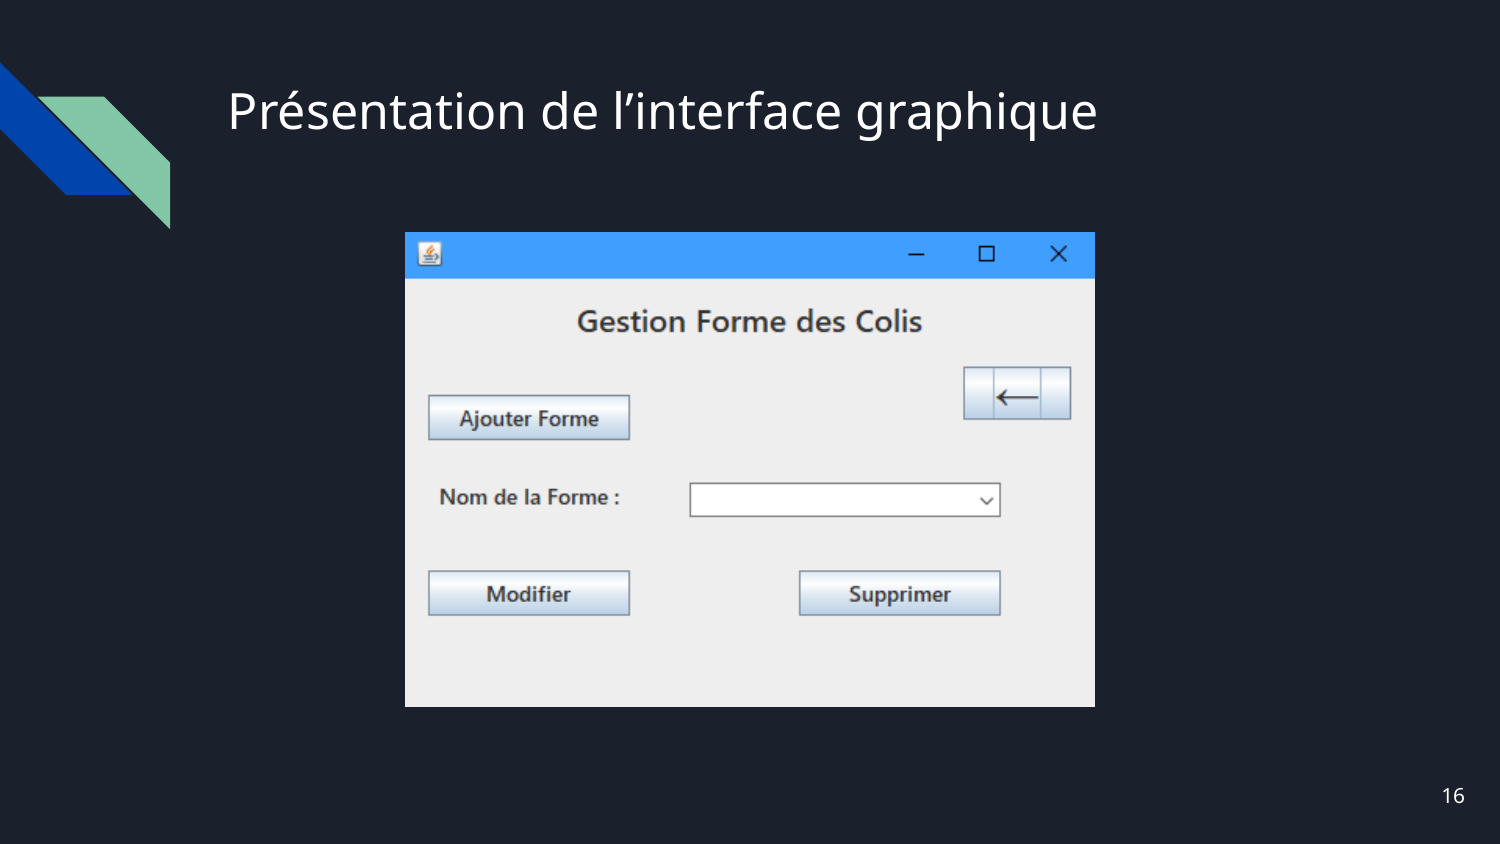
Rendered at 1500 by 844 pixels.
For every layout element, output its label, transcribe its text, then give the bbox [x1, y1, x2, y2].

slide_number ‹#› [1389, 764, 1480, 830]
title Présentation de l’interface graphique [212, 64, 1368, 215]
picture [405, 232, 1095, 707]
